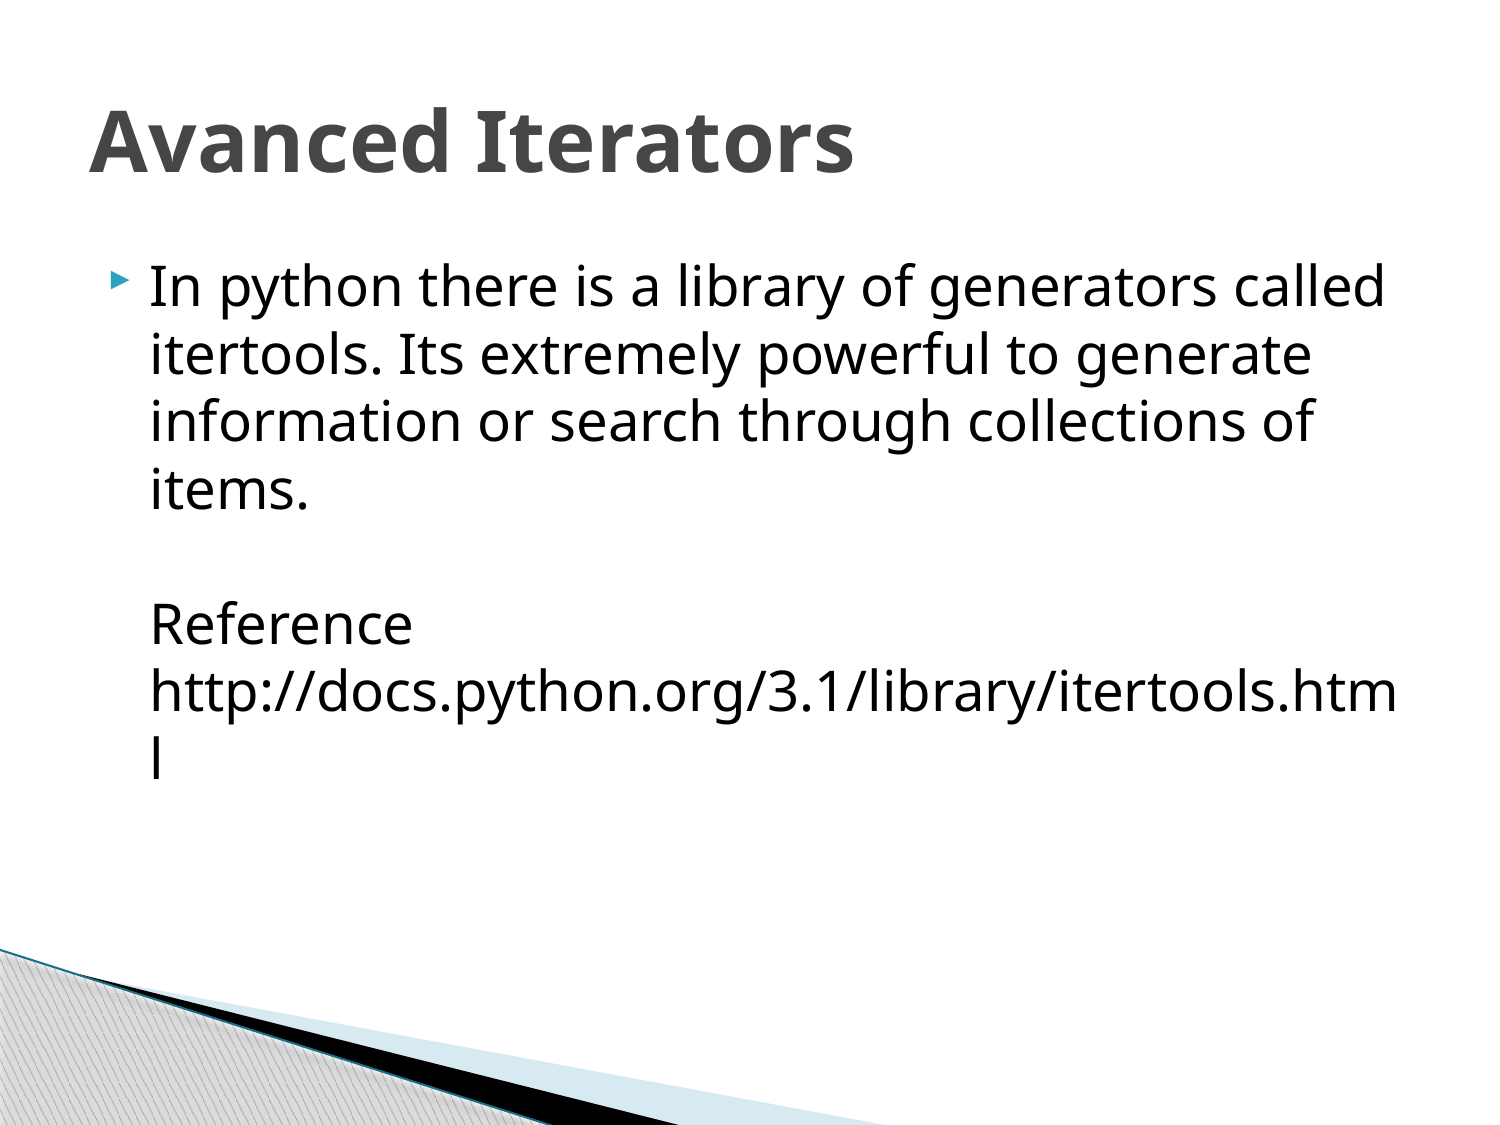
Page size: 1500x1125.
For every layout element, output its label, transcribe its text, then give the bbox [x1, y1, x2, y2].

list In python there is a library of generators called itertools. Its extremely powerful to generate information or search through collections of items. Reference http://docs.python.org/3.1/library/itertools.html [75, 243, 1425, 986]
title Avanced Iterators [75, 45, 1425, 233]
